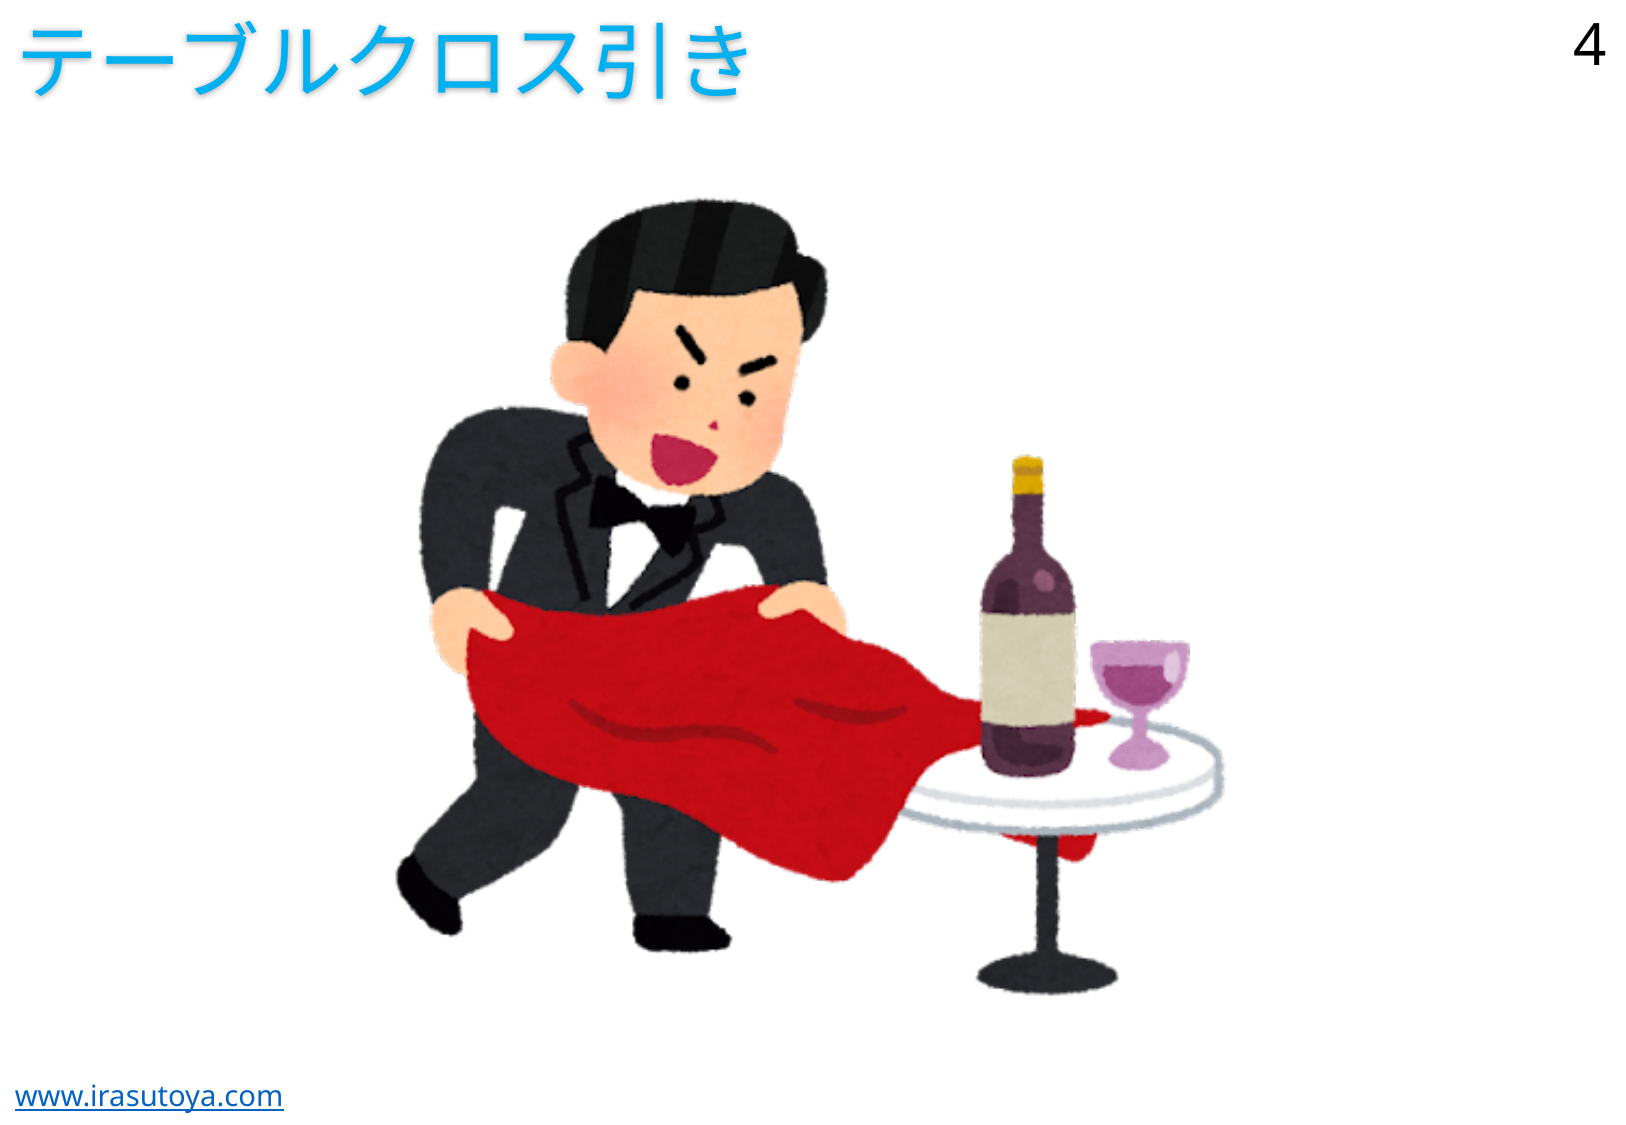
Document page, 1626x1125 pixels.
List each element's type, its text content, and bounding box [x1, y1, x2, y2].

title テーブルクロス引き [0, 0, 1451, 119]
slide_number 4 [1450, 0, 1622, 100]
picture [380, 164, 1244, 1028]
list www.irasutoya.com [0, 1074, 1622, 1125]
